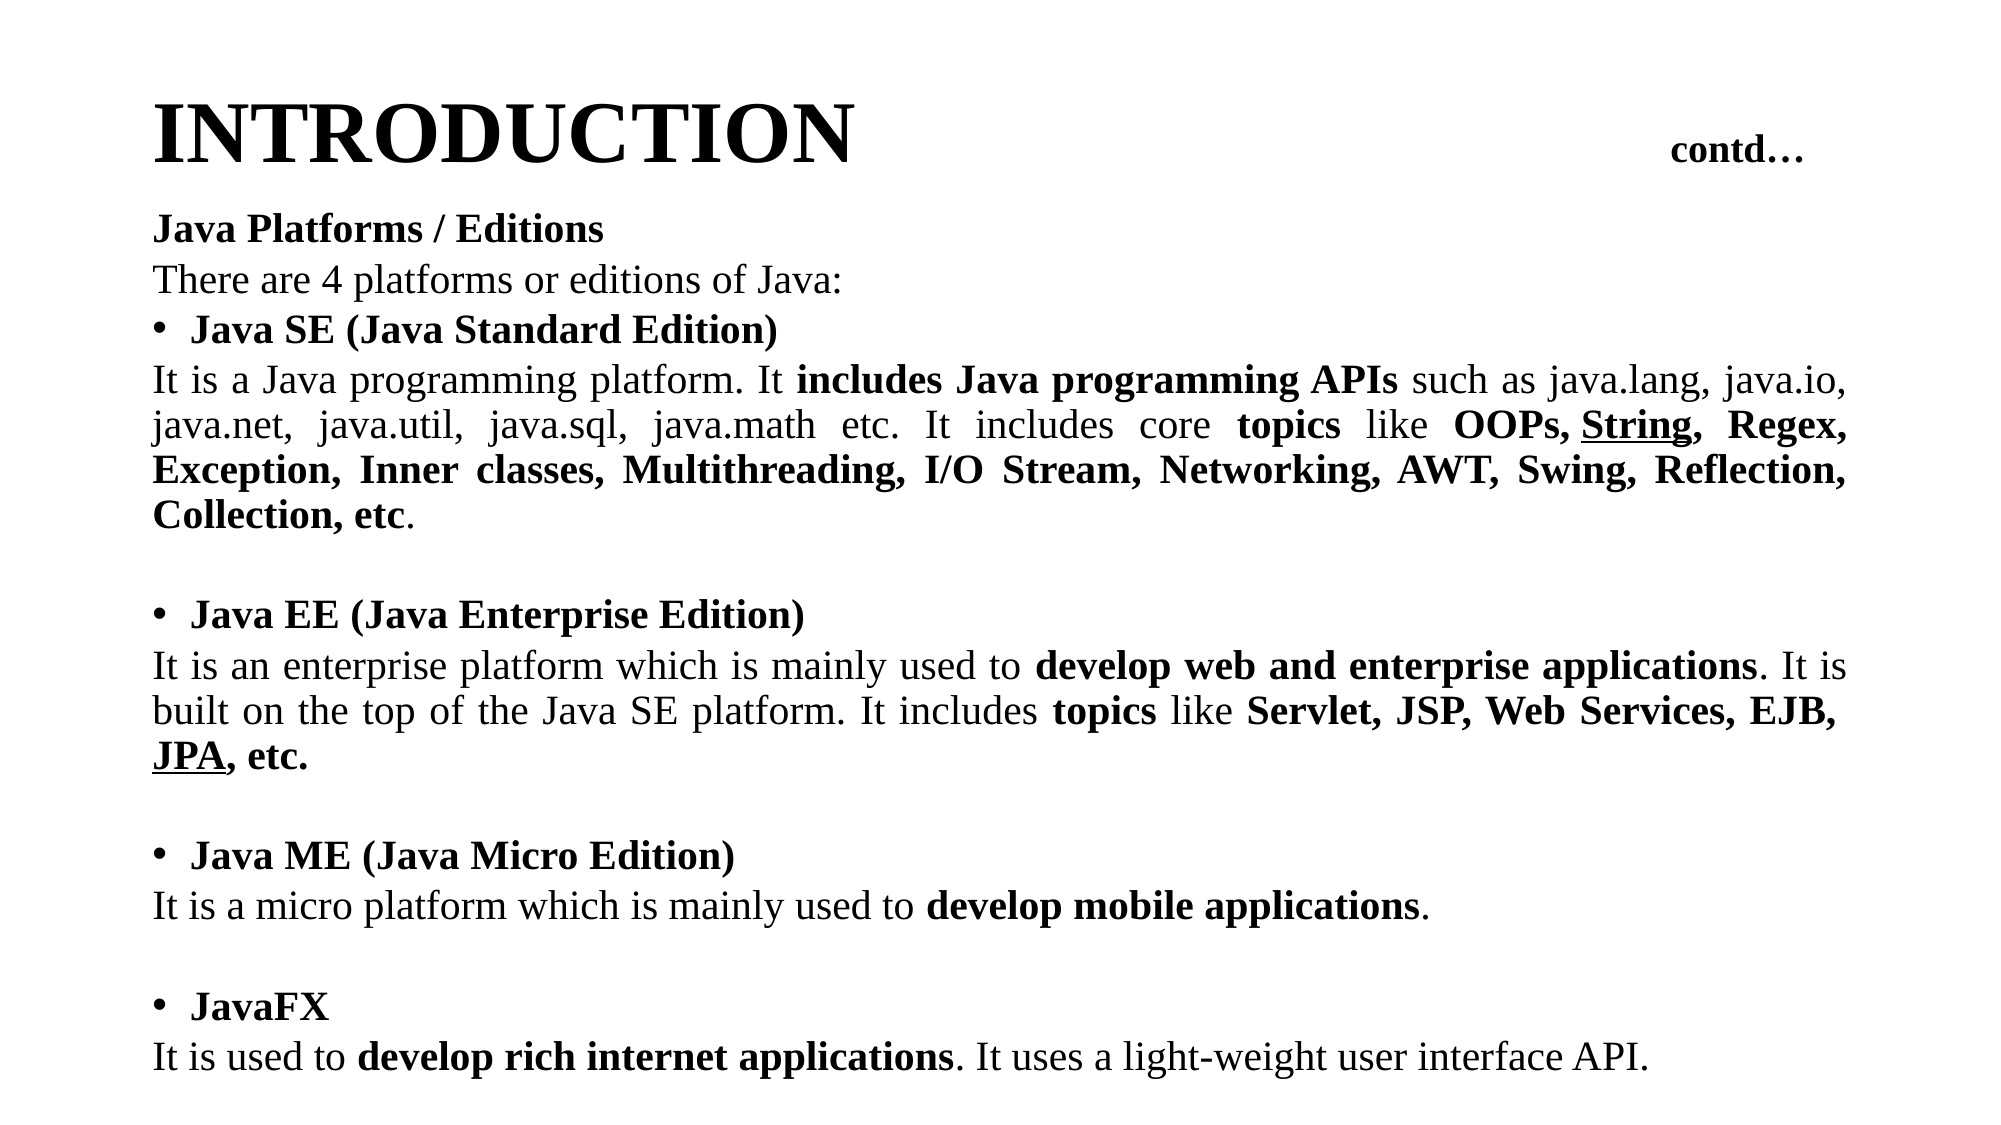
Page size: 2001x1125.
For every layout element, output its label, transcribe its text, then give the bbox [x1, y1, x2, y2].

list Java Platforms / Editions There are 4 platforms or editions of Java: Java SE (Java Standard Edition) It is a Java programming platform. It includes Java programming APIs such as java.lang, java.io, java.net, java.util, java.sql, java.math etc. It includes core topics like OOPs, String, Regex, Exception, Inner classes, Multithreading, I/O Stream, Networking, AWT, Swing, Reflection, Collection, etc. Java EE (Java Enterprise Edition) It is an enterprise platform which is mainly used to develop web and enterprise applications. It is built on the top of the Java SE platform. It includes topics like Servlet, JSP, Web Services, EJB, JPA, etc. Java ME (Java Micro Edition) It is a micro platform which is mainly used to develop mobile applications. JavaFX It is used to develop rich internet applications. It uses a light-weight user interface API. [137, 199, 1863, 1100]
title INTRODUCTION contd… [137, 59, 1863, 199]
